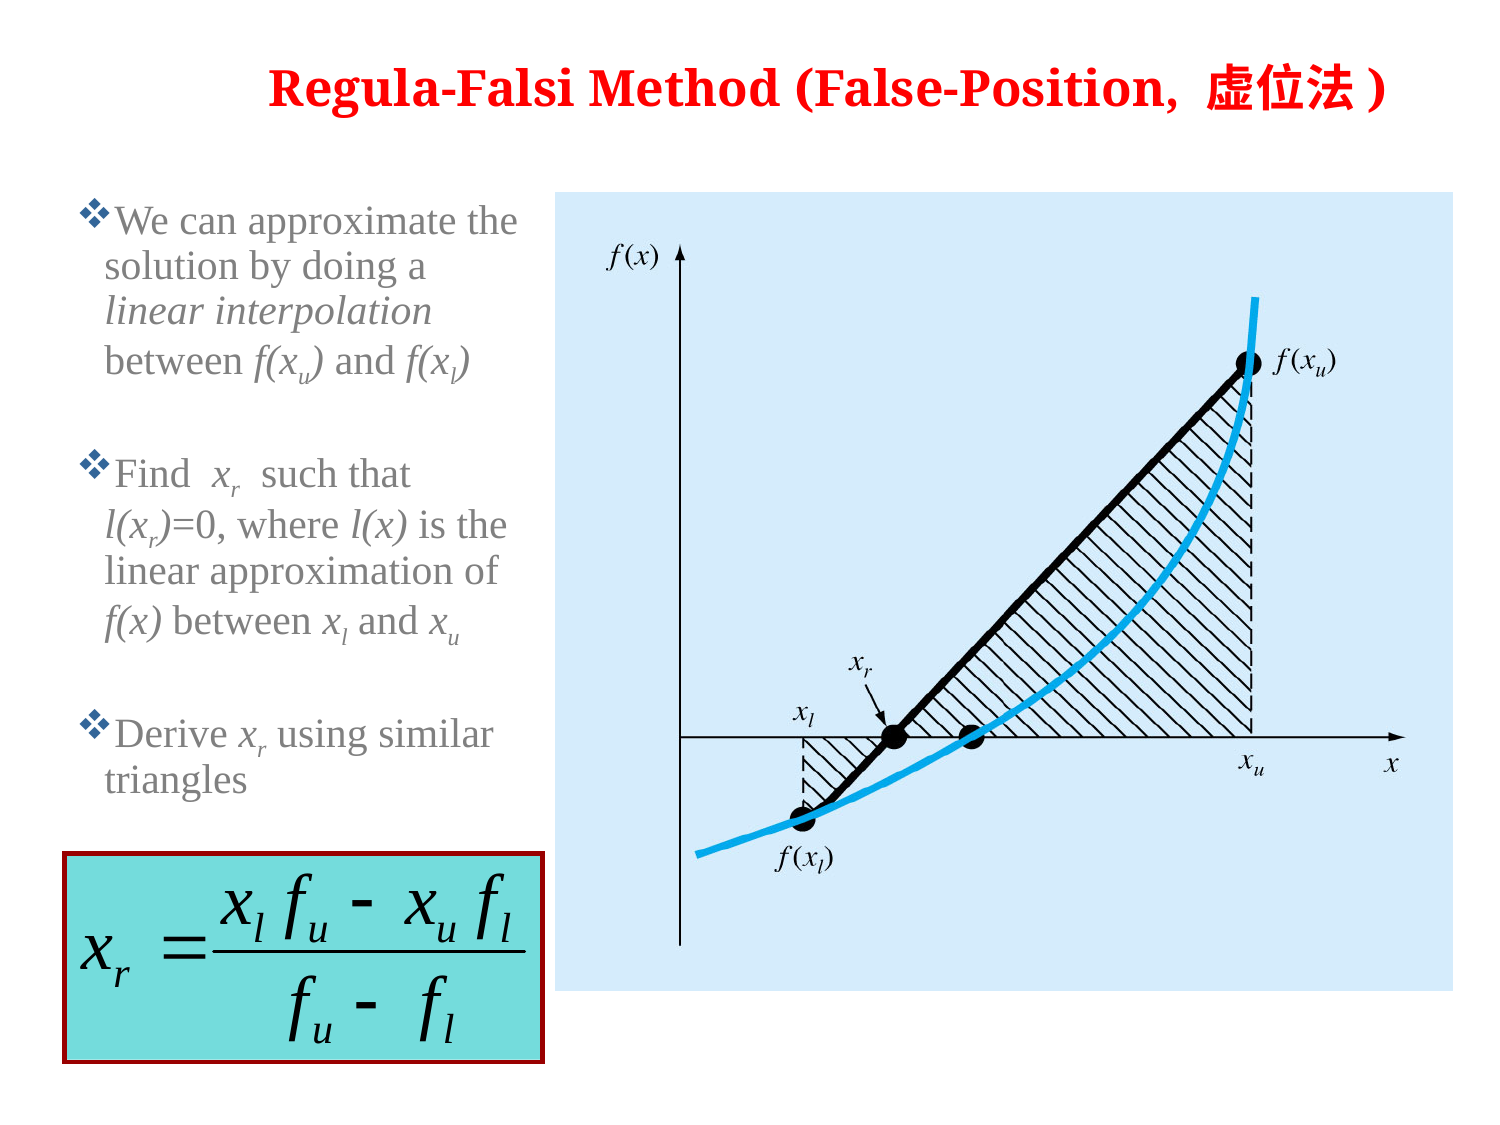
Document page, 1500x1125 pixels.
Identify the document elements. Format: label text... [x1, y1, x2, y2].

title Regula-Falsi Method (False-Position, 虚位法) [253, 17, 1435, 156]
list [555, 192, 1453, 991]
list We can approximate the solution by doing a linear interpolation between f(xu) and f(xl) Find xr such that l(xr)=0, where l(x) is the linear approximation of f(x) between xl and xu Derive xr using similar triangles [61, 191, 547, 829]
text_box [66, 855, 541, 1060]
